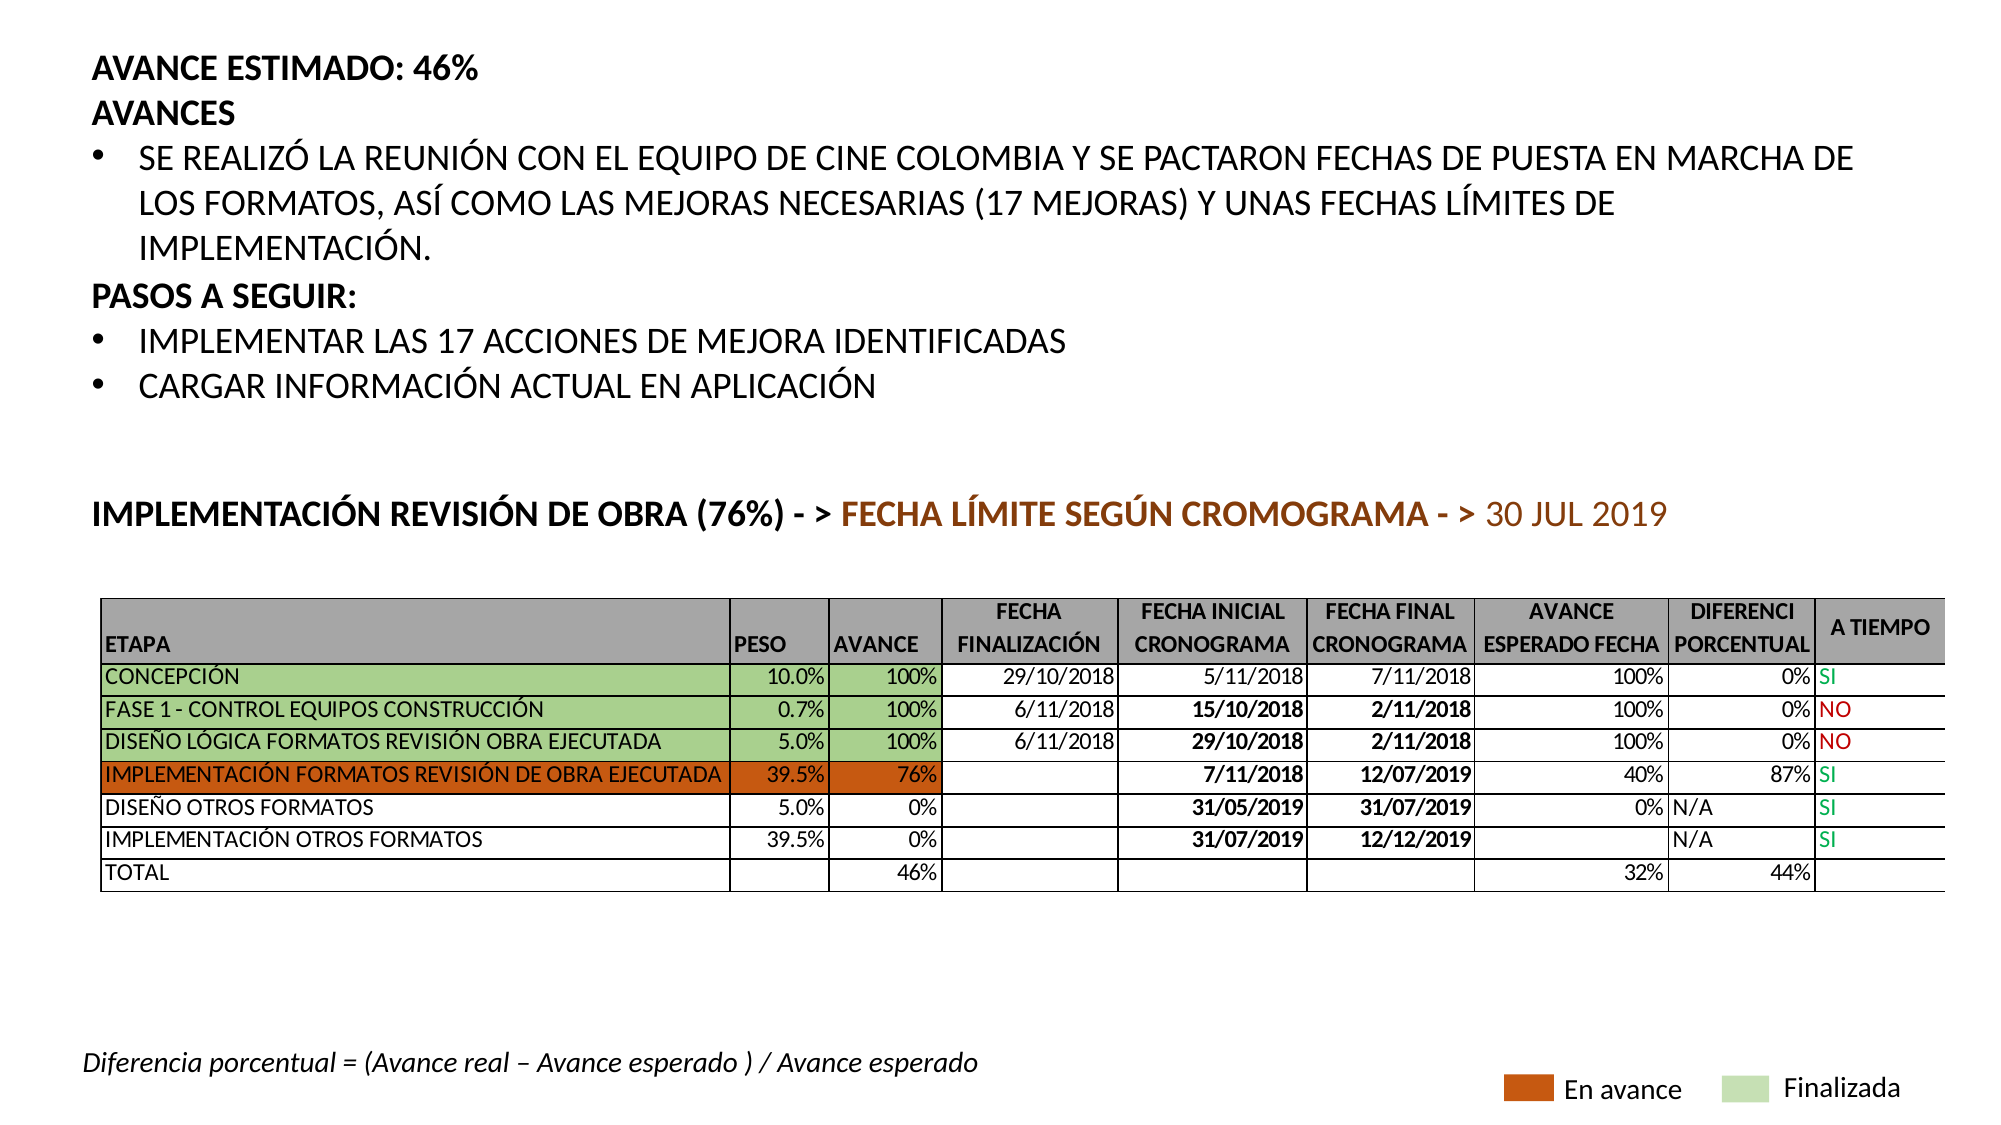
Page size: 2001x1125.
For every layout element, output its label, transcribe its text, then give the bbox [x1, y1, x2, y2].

text_box [1503, 1073, 1549, 1102]
text_box PASOS A SEGUIR: IMPLEMENTAR LAS 17 ACCIONES DE MEJORA IDENTIFICADAS CARGAR INFORMACIÓN ACTUAL EN APLICACIÓN [76, 263, 1923, 414]
text_box En avance [1549, 1062, 1700, 1113]
text_box IMPLEMENTACIÓN REVISIÓN DE OBRA (76%) - > FECHA LÍMITE SEGÚN CROMOGRAMA - > 30 JUL 2019 [76, 481, 1770, 542]
text_box Finalizada [1769, 1060, 1922, 1111]
text_box [1721, 1075, 1769, 1103]
text_box AVANCE ESTIMADO: 46% AVANCES SE REALIZÓ LA REUNIÓN CON EL EQUIPO DE CINE COLOMBIA Y SE PACTARON FECHAS DE PUESTA EN MARCHA DE LOS FORMATOS, ASÍ COMO LAS MEJORAS NECESARIAS (17 MEJORAS) Y UNAS FECHAS LÍMITES DE IMPLEMENTACIÓN. [76, 35, 1923, 263]
text_box Diferencia porcentual = (Avance real – Avance esperado ) / Avance esperado [67, 1035, 1000, 1086]
picture [100, 597, 1947, 893]
